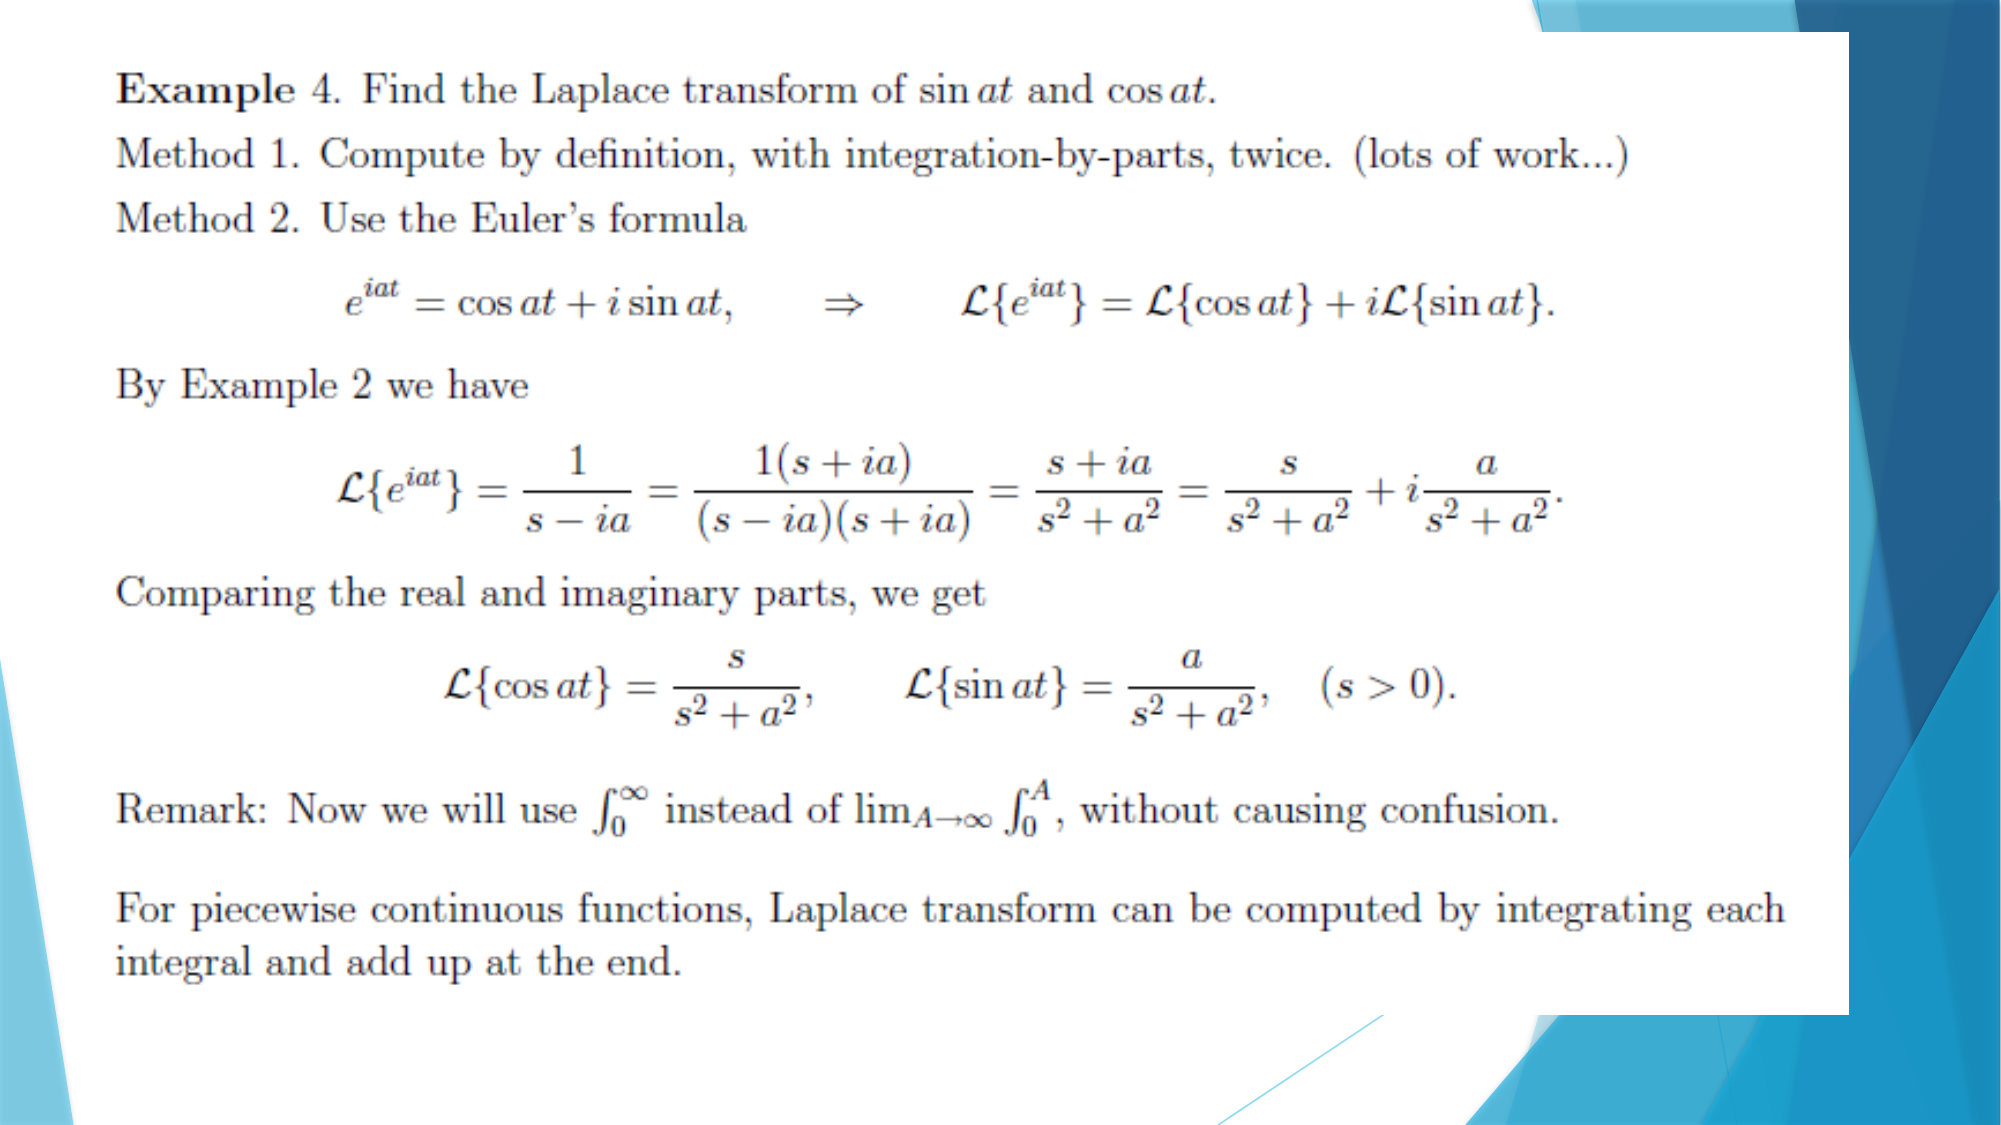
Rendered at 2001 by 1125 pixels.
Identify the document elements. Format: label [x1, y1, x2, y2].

picture [85, 31, 1849, 1016]
